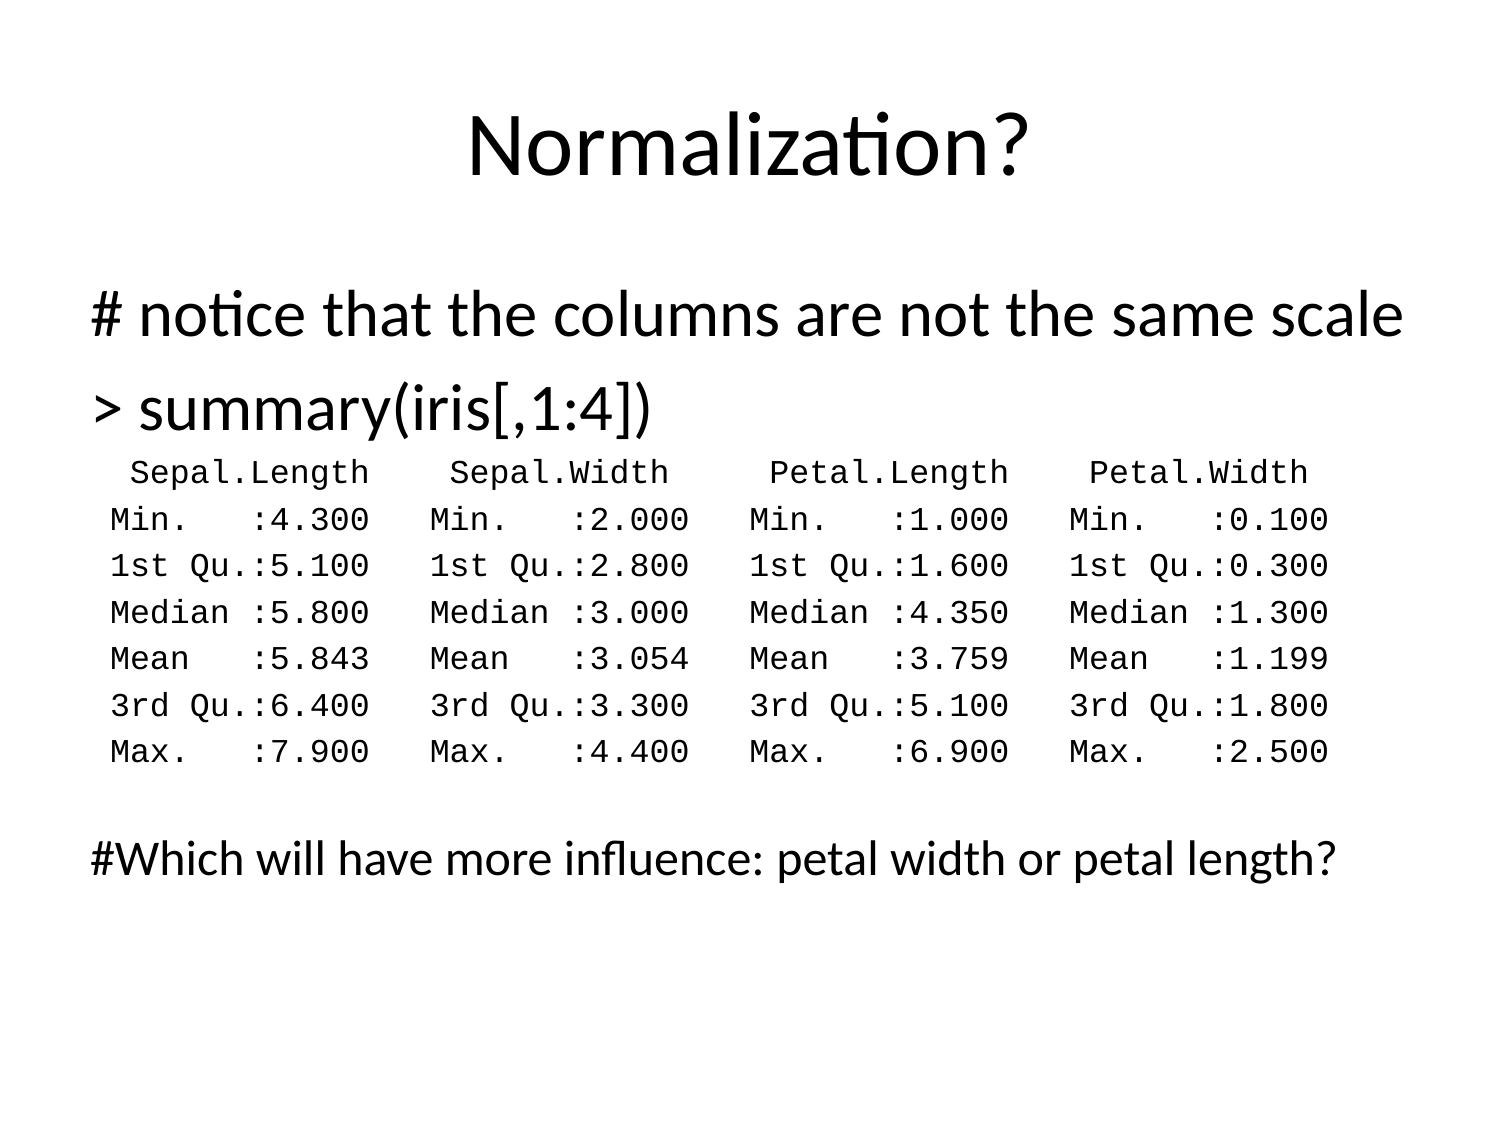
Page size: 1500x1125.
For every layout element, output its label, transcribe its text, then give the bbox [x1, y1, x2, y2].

title Normalization? [75, 45, 1425, 233]
list # notice that the columns are not the same scale > summary(iris[,1:4]) Sepal.Length Sepal.Width Petal.Length Petal.Width Min. :4.300 Min. :2.000 Min. :1.000 Min. :0.100 1st Qu.:5.100 1st Qu.:2.800 1st Qu.:1.600 1st Qu.:0.300 Median :5.800 Median :3.000 Median :4.350 Median :1.300 Mean :5.843 Mean :3.054 Mean :3.759 Mean :1.199 3rd Qu.:6.400 3rd Qu.:3.300 3rd Qu.:5.100 3rd Qu.:1.800 Max. :7.900 Max. :4.400 Max. :6.900 Max. :2.500 #Which will have more influence: petal width or petal length? [75, 262, 1425, 1005]
